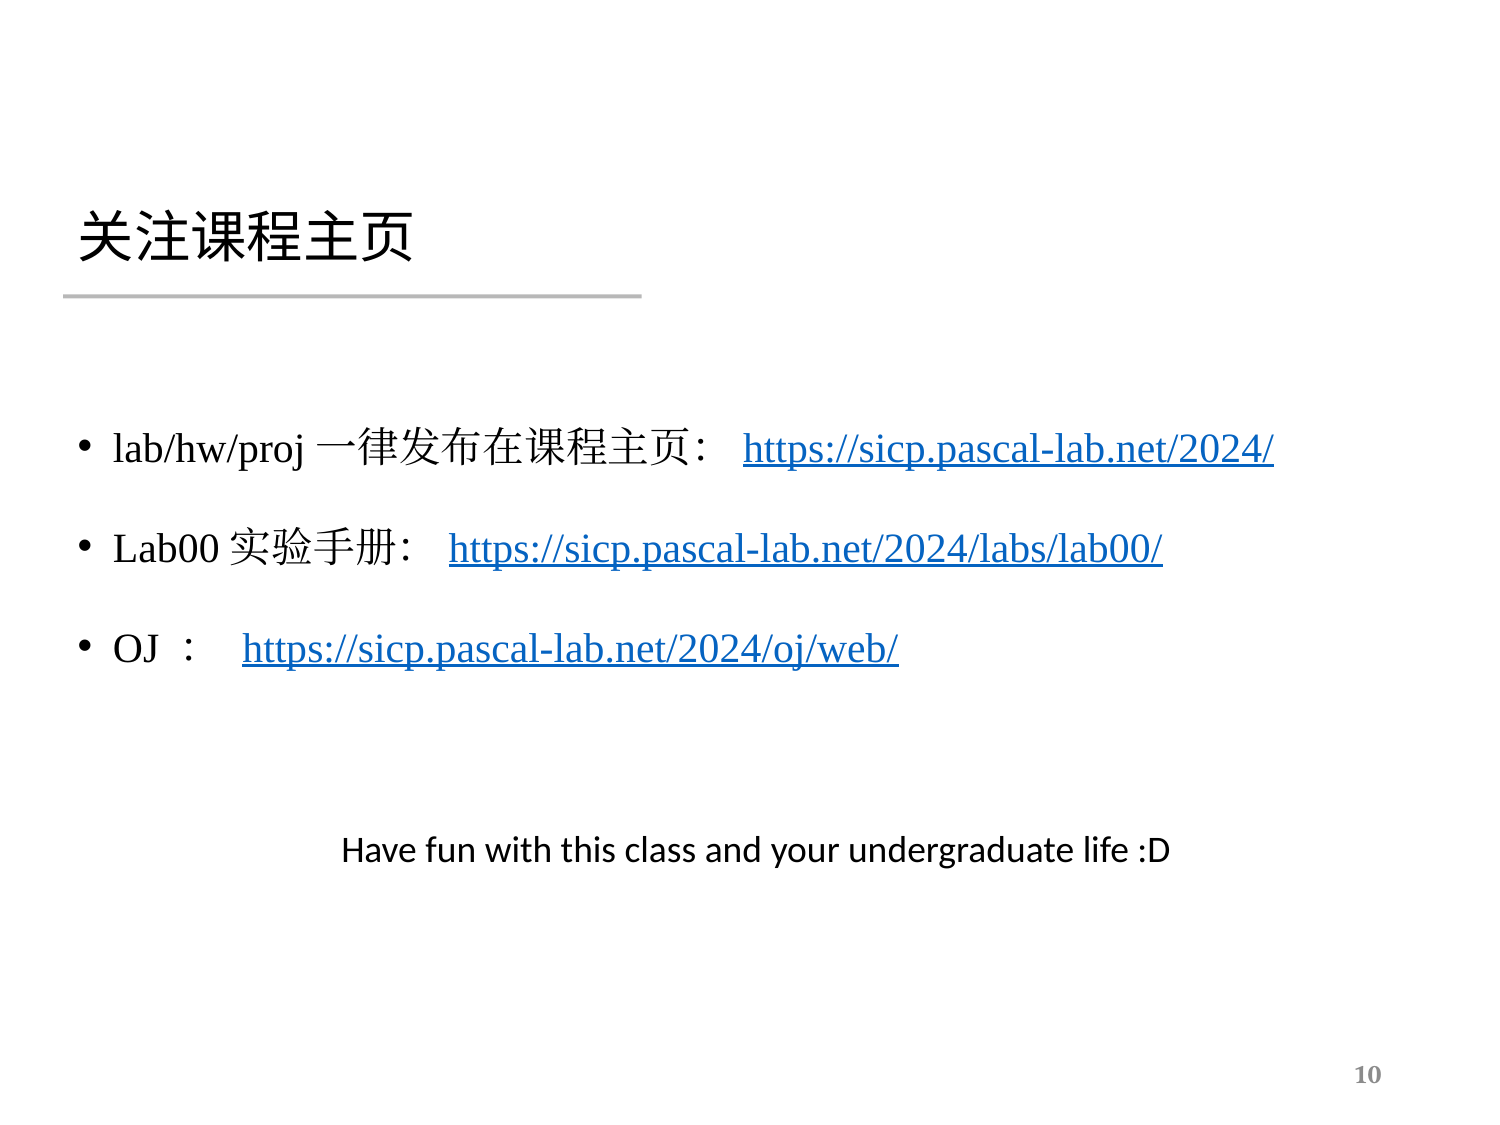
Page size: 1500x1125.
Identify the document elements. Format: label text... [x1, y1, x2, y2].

text_box lab/hw/proj一律发布在课程主页：https://sicp.pascal-lab.net/2024/ Lab00实验手册：https://sicp.pascal-lab.net/2024/labs/lab00/ OJ ： https://sicp.pascal-lab.net/2024/oj/web/ [62, 362, 1467, 678]
text_box Have fun with this class and your undergraduate life :D [326, 817, 1357, 878]
slide_number 10 [1059, 1042, 1397, 1103]
title 关注课程主页 [63, 157, 1357, 321]
